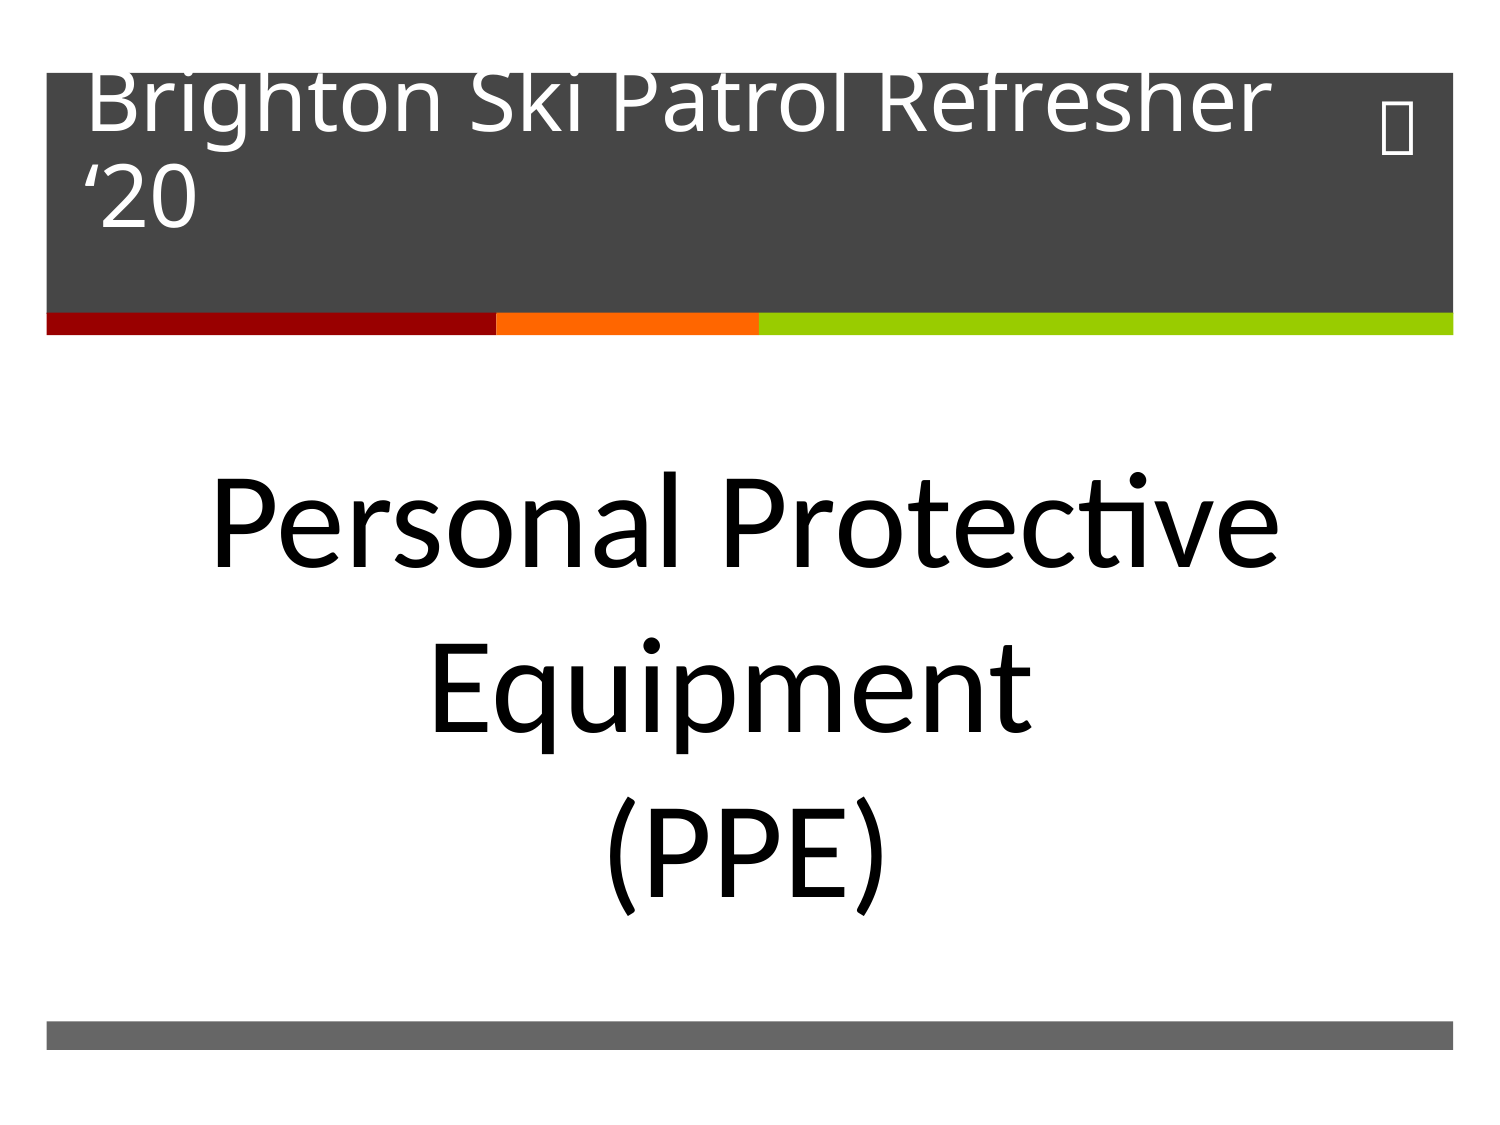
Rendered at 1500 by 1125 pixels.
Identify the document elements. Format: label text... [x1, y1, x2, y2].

title Brighton Ski Patrol Refresher ‘20 [69, 73, 1351, 253]
text_box Personal Protective Equipment (PPE) [49, 422, 1444, 933]
